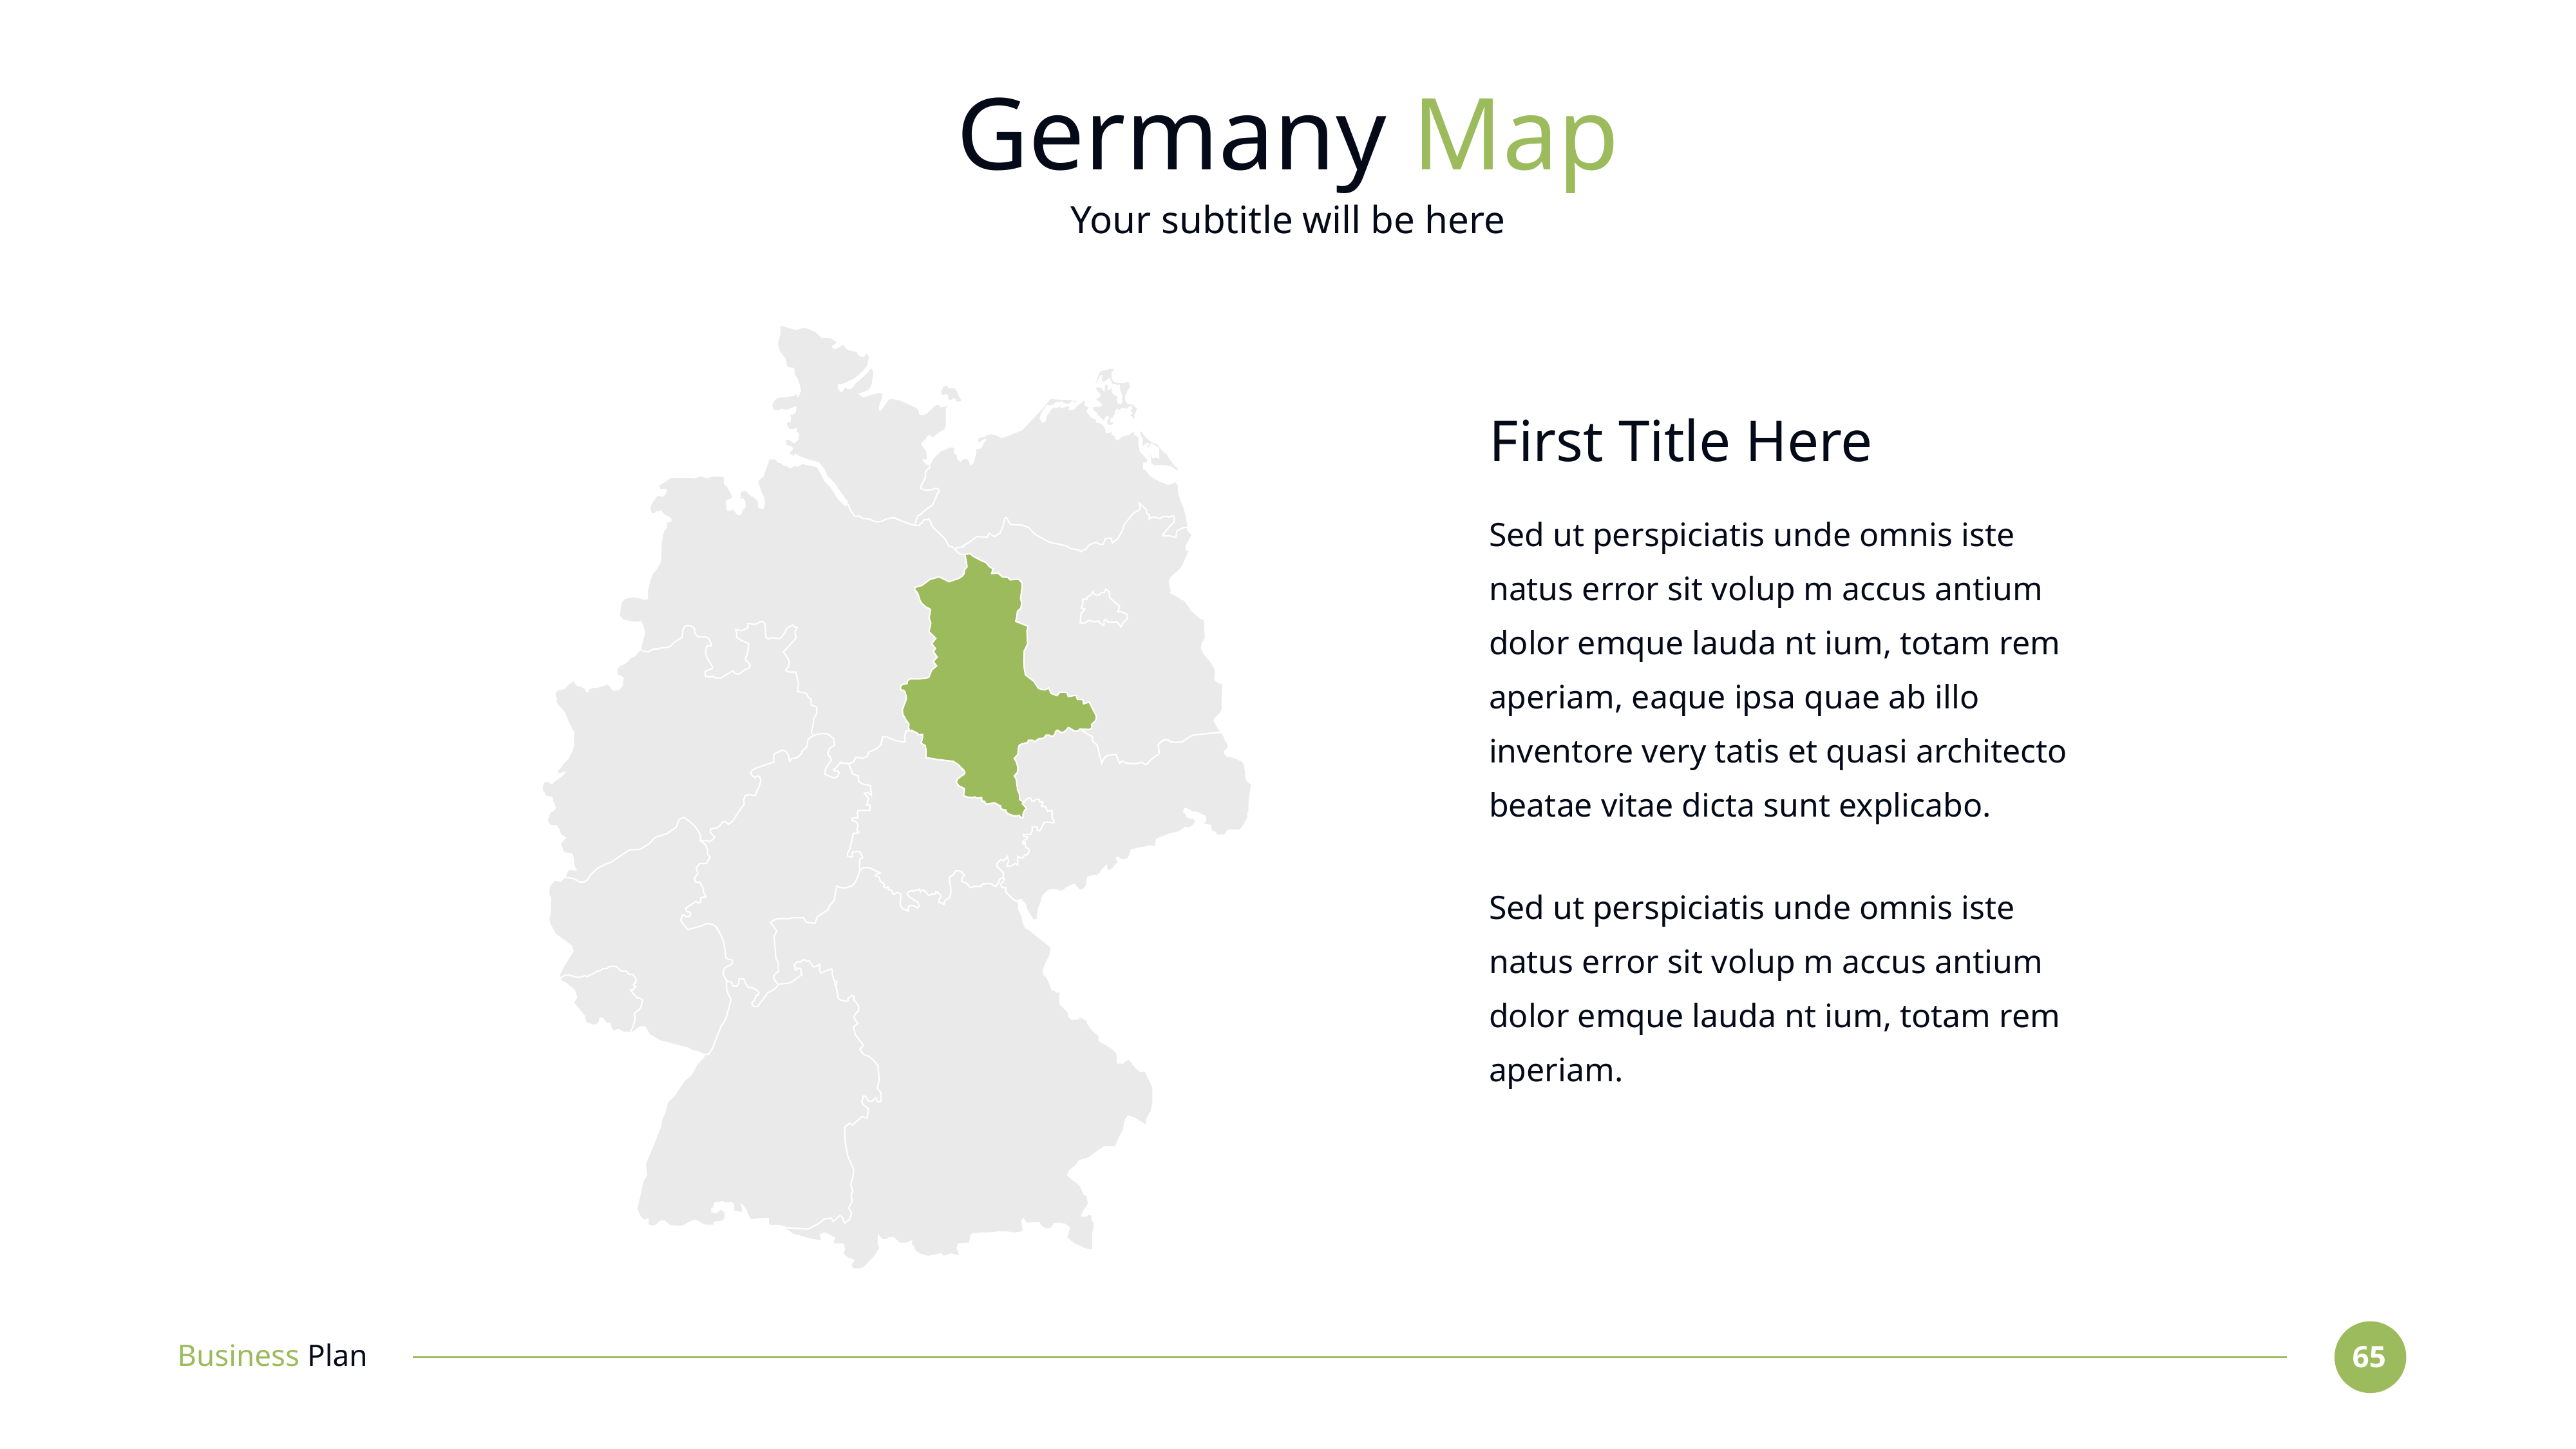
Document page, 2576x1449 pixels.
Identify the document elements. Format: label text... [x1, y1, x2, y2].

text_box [542, 325, 1252, 1269]
list Your subtitle will be here [177, 196, 2399, 243]
title Germany Map [177, 70, 2399, 193]
text_box Sed ut perspiciatis unde omnis iste natus error sit volup m accus antium dolor emque lauda nt ium, totam rem aperiam, eaque ipsa quae ab illo inventore very tatis et quasi architecto beatae vitae dicta sunt explicabo. Sed ut perspiciatis unde omnis iste natus error sit volup m accus antium dolor emque lauda nt ium, totam rem aperiam. [1489, 498, 2097, 1034]
text_box First Title Here [1489, 404, 2098, 473]
